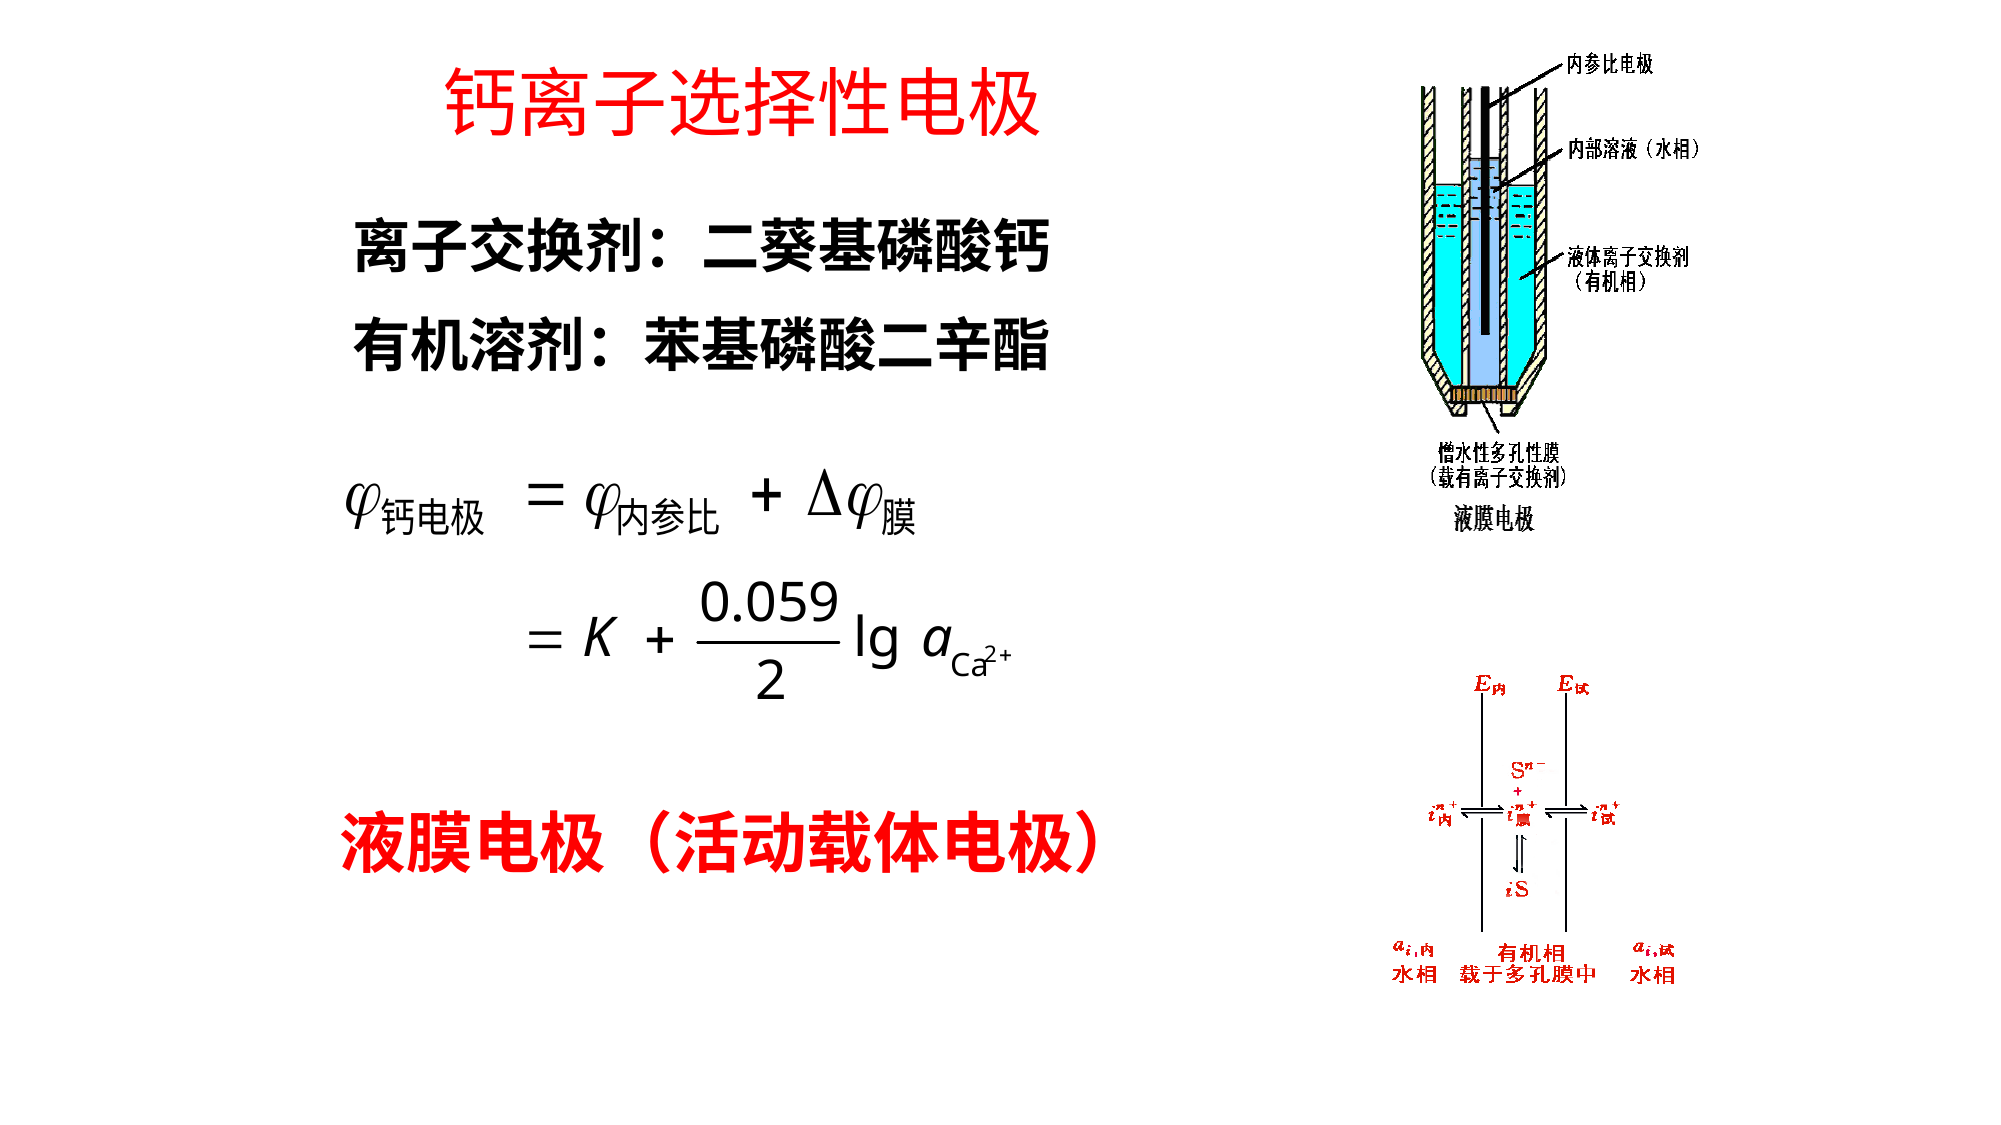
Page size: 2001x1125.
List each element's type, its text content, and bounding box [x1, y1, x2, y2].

text_box 液膜电极（活动载体电极） [324, 792, 1269, 888]
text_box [514, 564, 1028, 712]
text_box 离子交换剂：二葵基磷酸钙 有机溶剂：苯基磷酸二辛酯 [337, 201, 1085, 386]
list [1407, 49, 1827, 565]
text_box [337, 440, 929, 551]
text_box 钙离子选择性电极 [427, 48, 1057, 153]
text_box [1388, 666, 1725, 1012]
